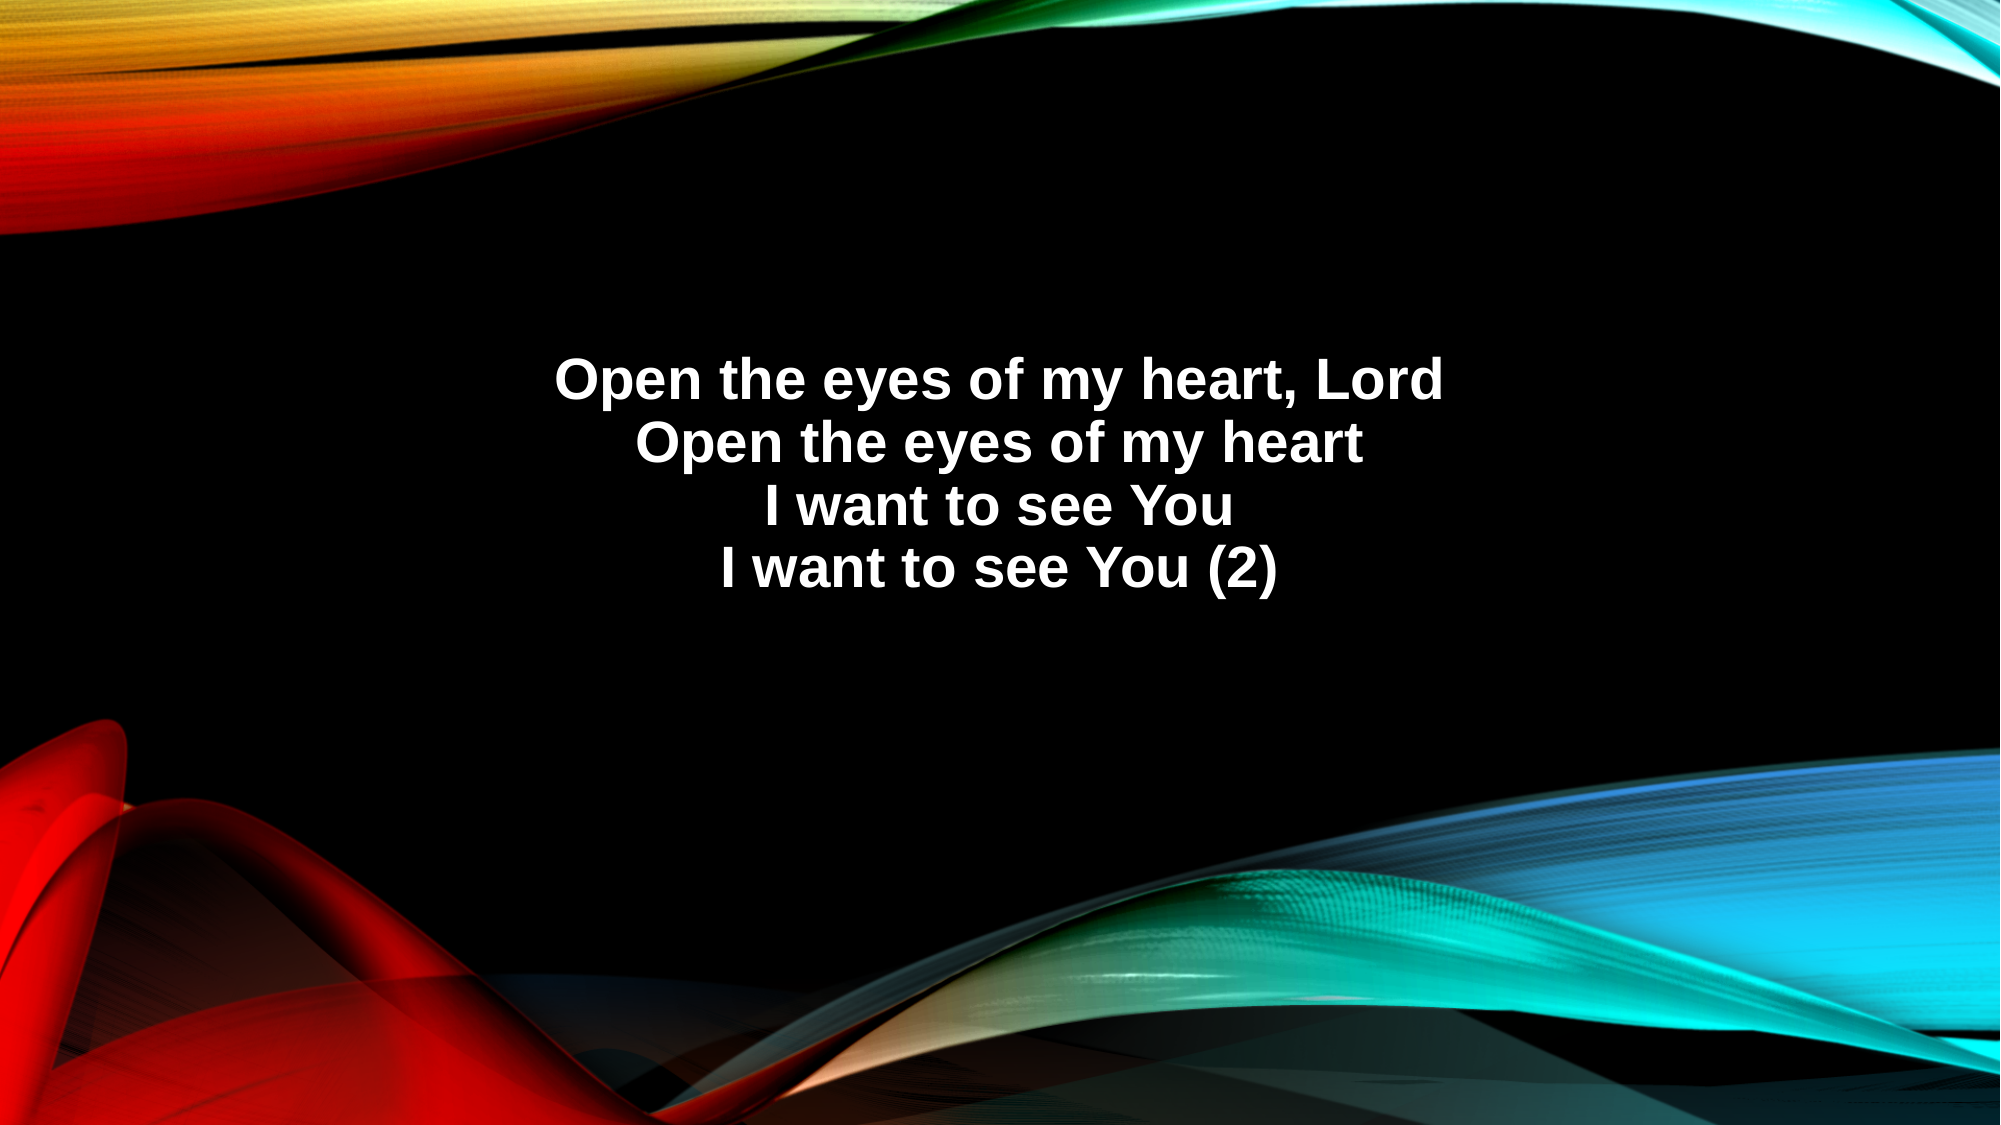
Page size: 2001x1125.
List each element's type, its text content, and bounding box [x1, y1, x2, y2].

subtitle Open the eyes of my heart, Lord Open the eyes of my heart I want to see You I want to see You (2) [0, 0, 2000, 1125]
